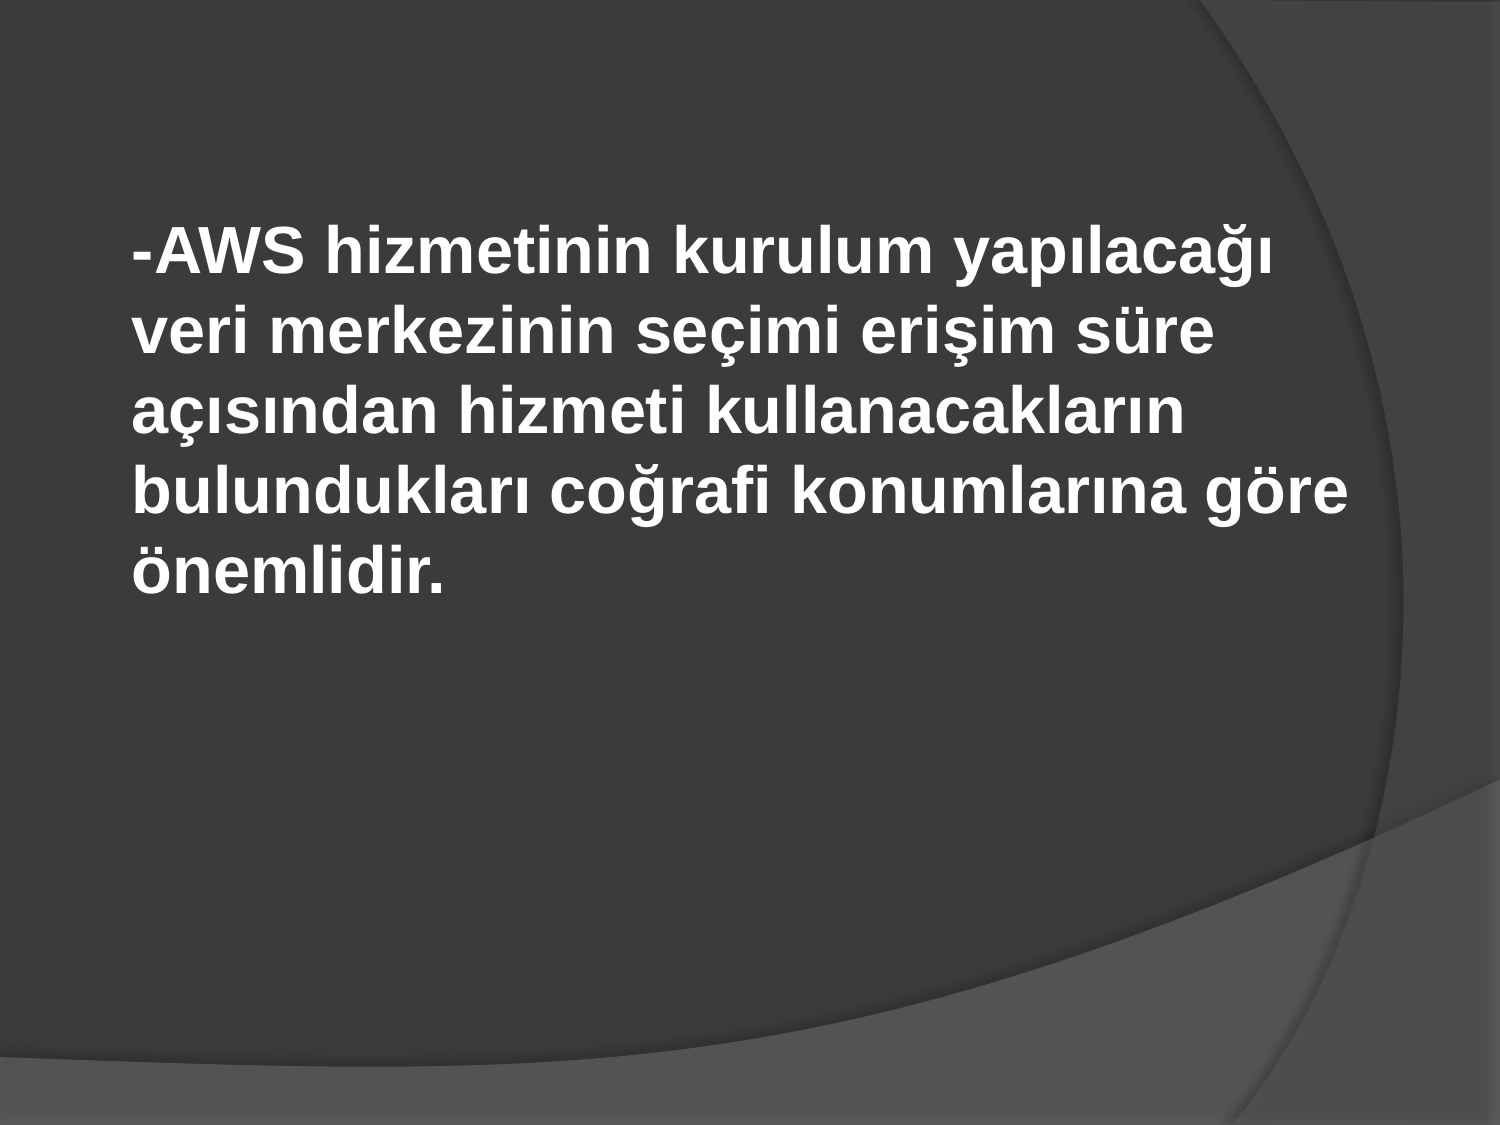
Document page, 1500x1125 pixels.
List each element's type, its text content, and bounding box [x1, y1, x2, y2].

text_box -AWS hizmetinin kurulum yapılacağı veri merkezinin seçimi erişim süre açısından hizmeti kullanacakların bulundukları coğrafi konumlarına göre önemlidir. [117, 199, 1407, 614]
